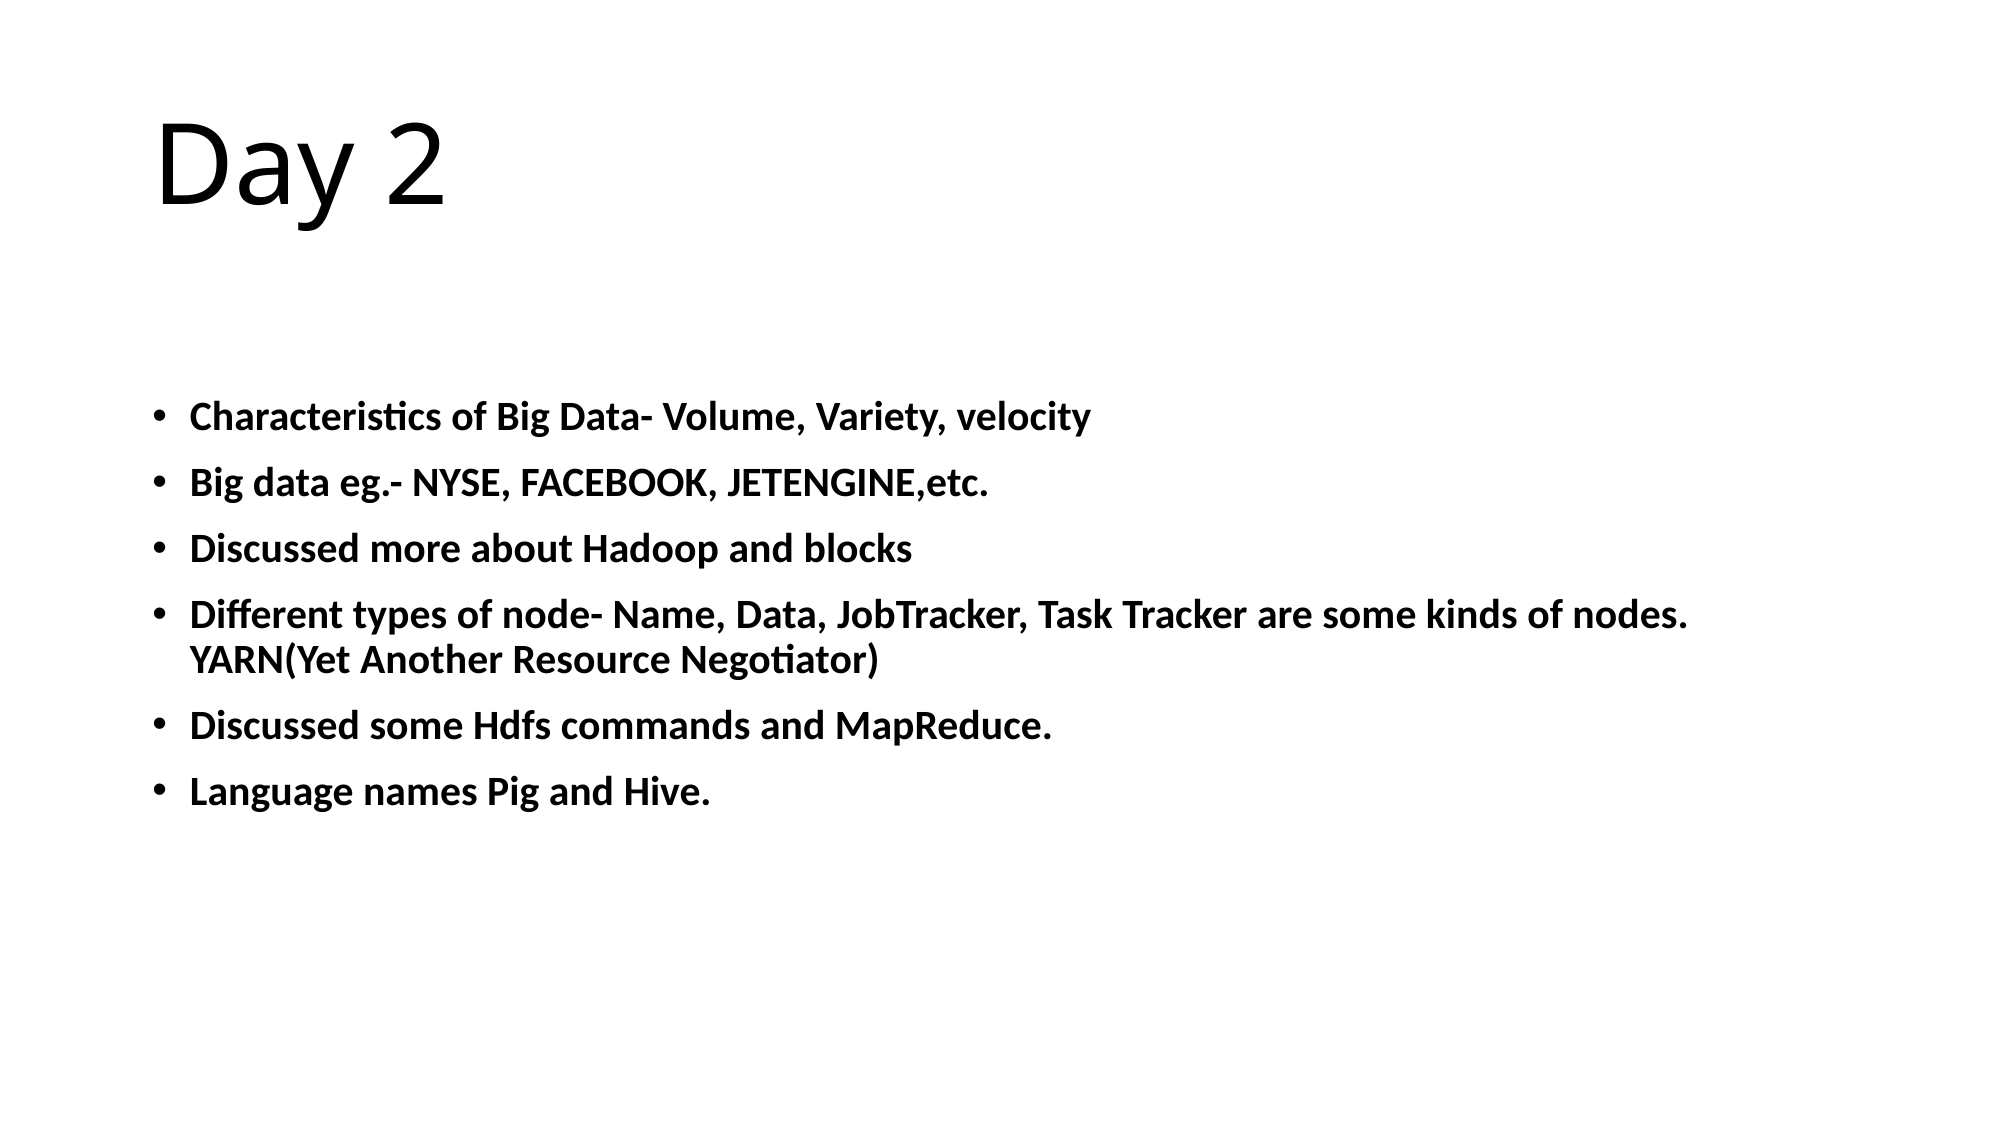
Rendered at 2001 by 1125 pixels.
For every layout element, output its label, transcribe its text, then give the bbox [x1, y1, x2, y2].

list Characteristics of Big Data- Volume, Variety, velocity Big data eg.- NYSE, FACEBOOK, JETENGINE,etc. Discussed more about Hadoop and blocks Different types of node- Name, Data, JobTracker, Task Tracker are some kinds of nodes. YARN(Yet Another Resource Negotiator) Discussed some Hdfs commands and MapReduce. Language names Pig and Hive. [137, 316, 1863, 1014]
title Day 2 [137, 59, 1863, 278]
